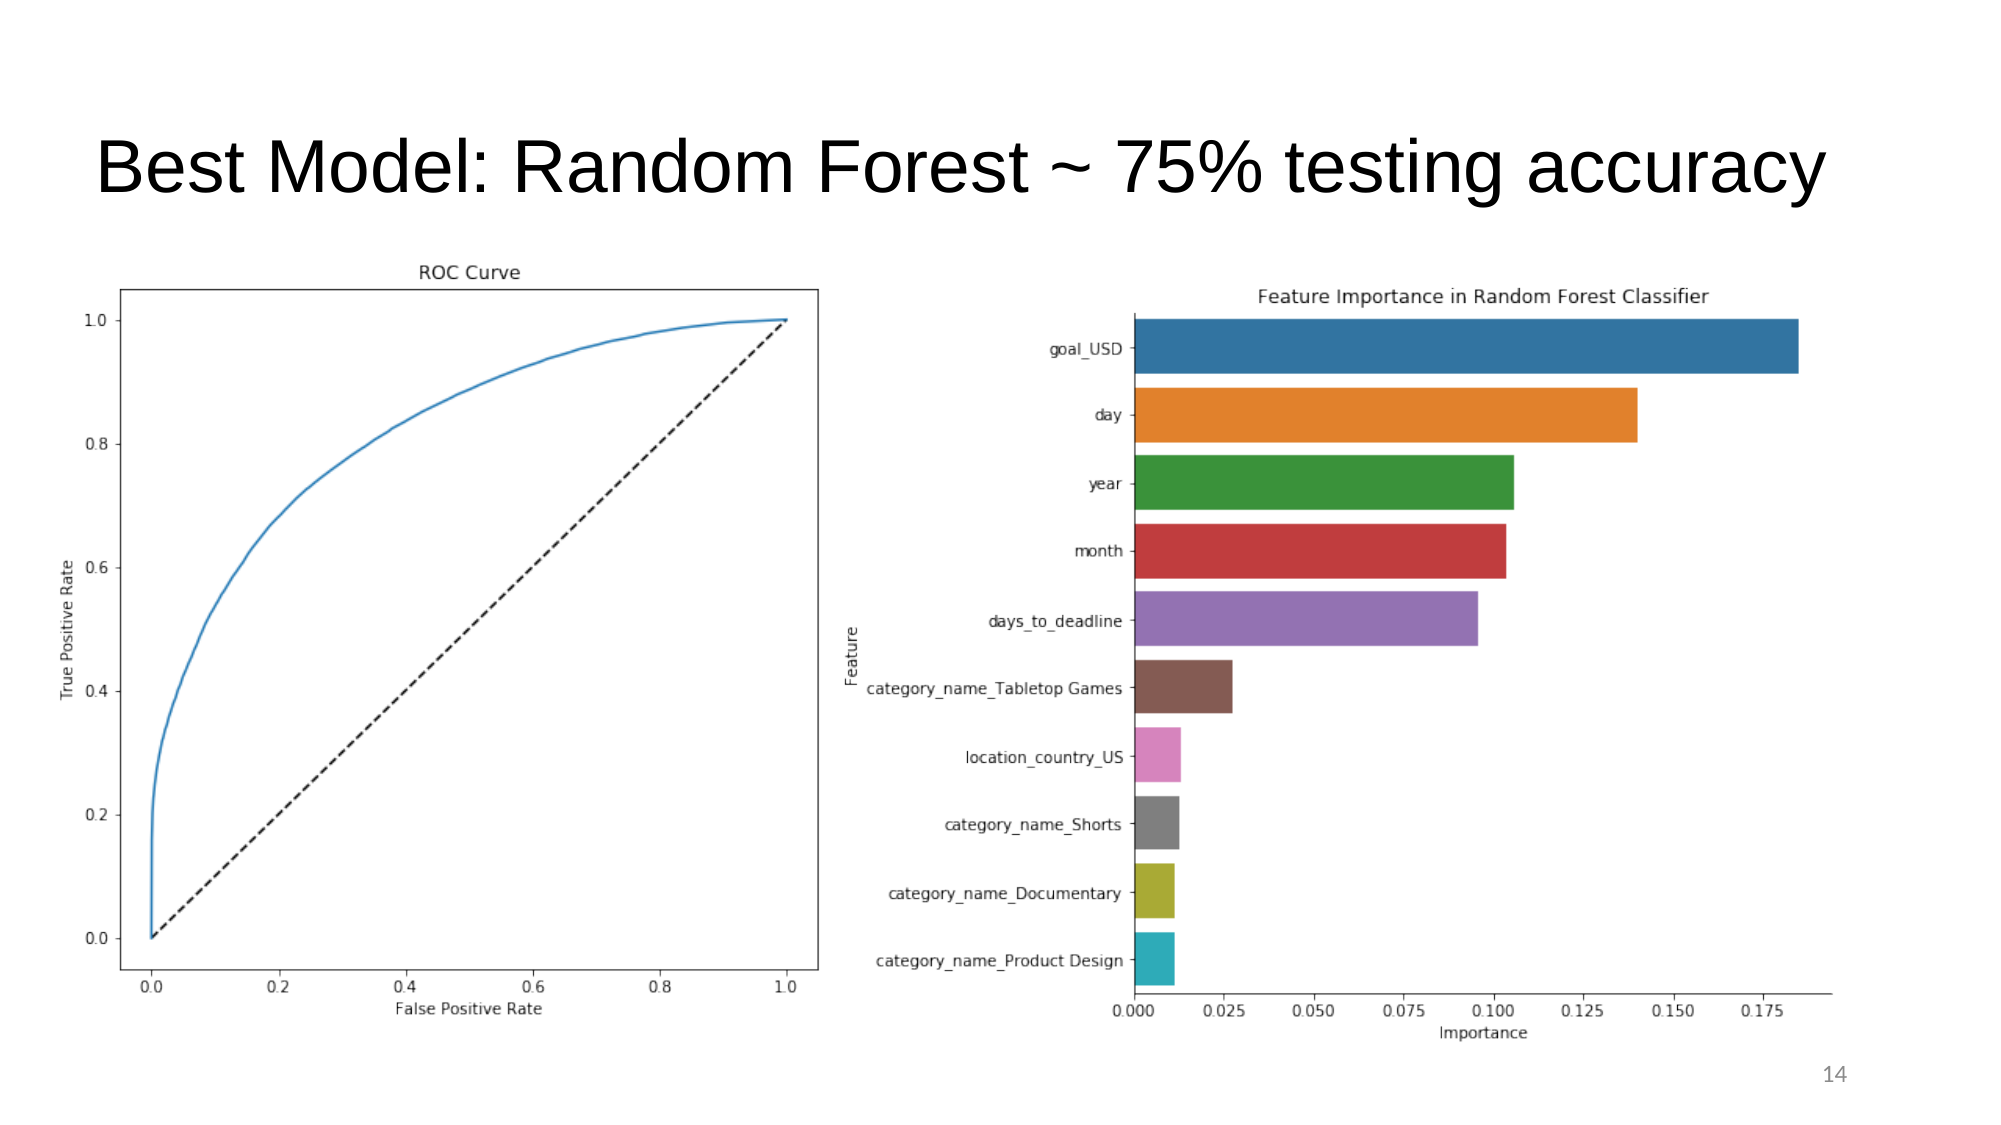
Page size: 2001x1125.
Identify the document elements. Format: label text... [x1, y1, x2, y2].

slide_number 14 [1412, 1042, 1863, 1103]
title Best Model: Random Forest ~ 75% testing accuracy [80, 59, 1863, 278]
picture [51, 253, 1849, 1053]
